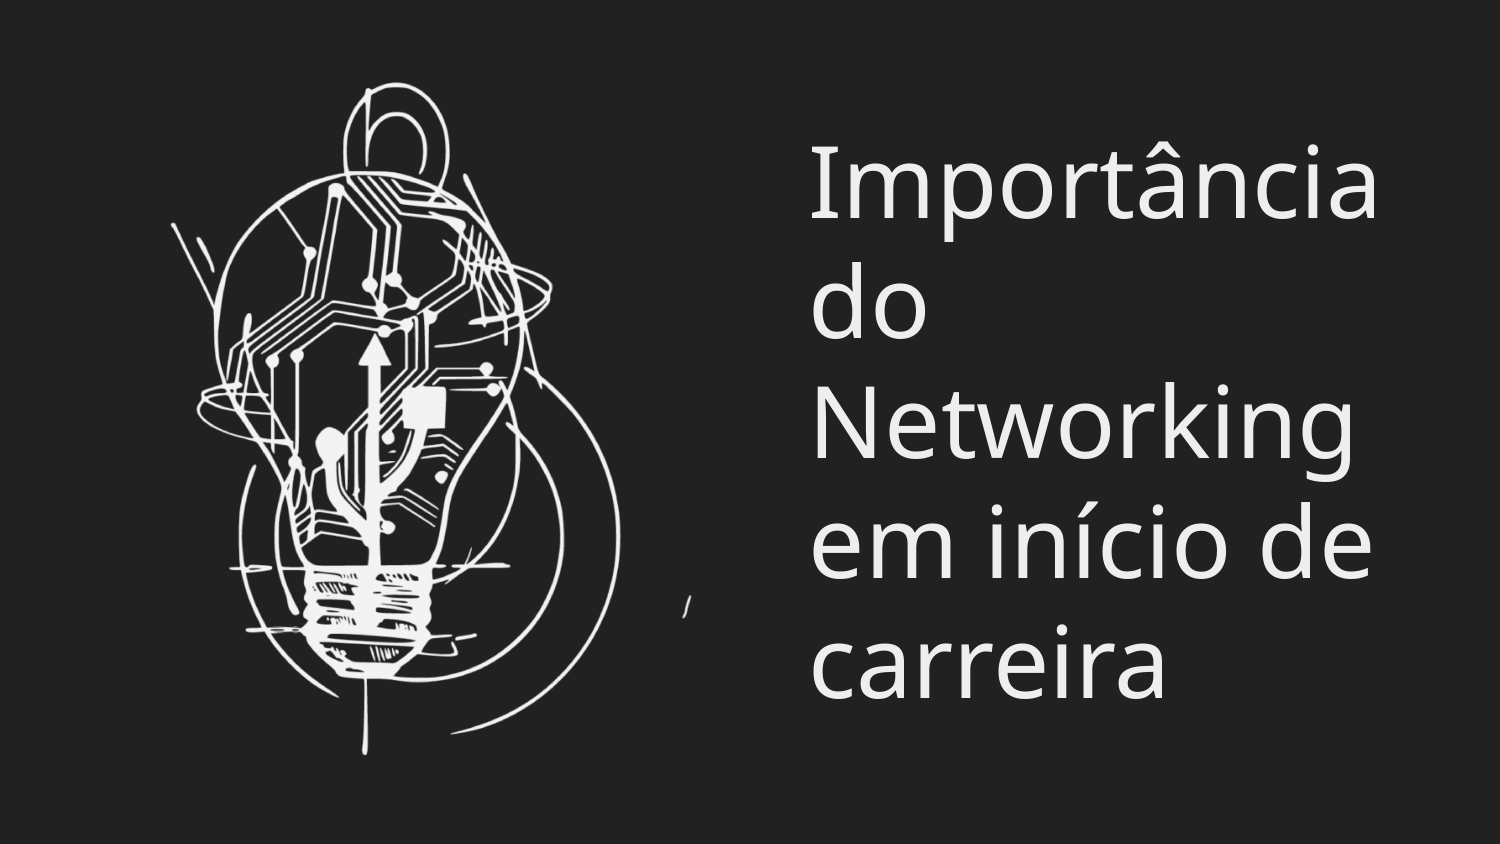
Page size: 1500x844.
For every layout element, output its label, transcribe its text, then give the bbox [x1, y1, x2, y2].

picture [0, 72, 794, 844]
text_box Importância do Networking em início de carreira [798, 103, 1482, 734]
